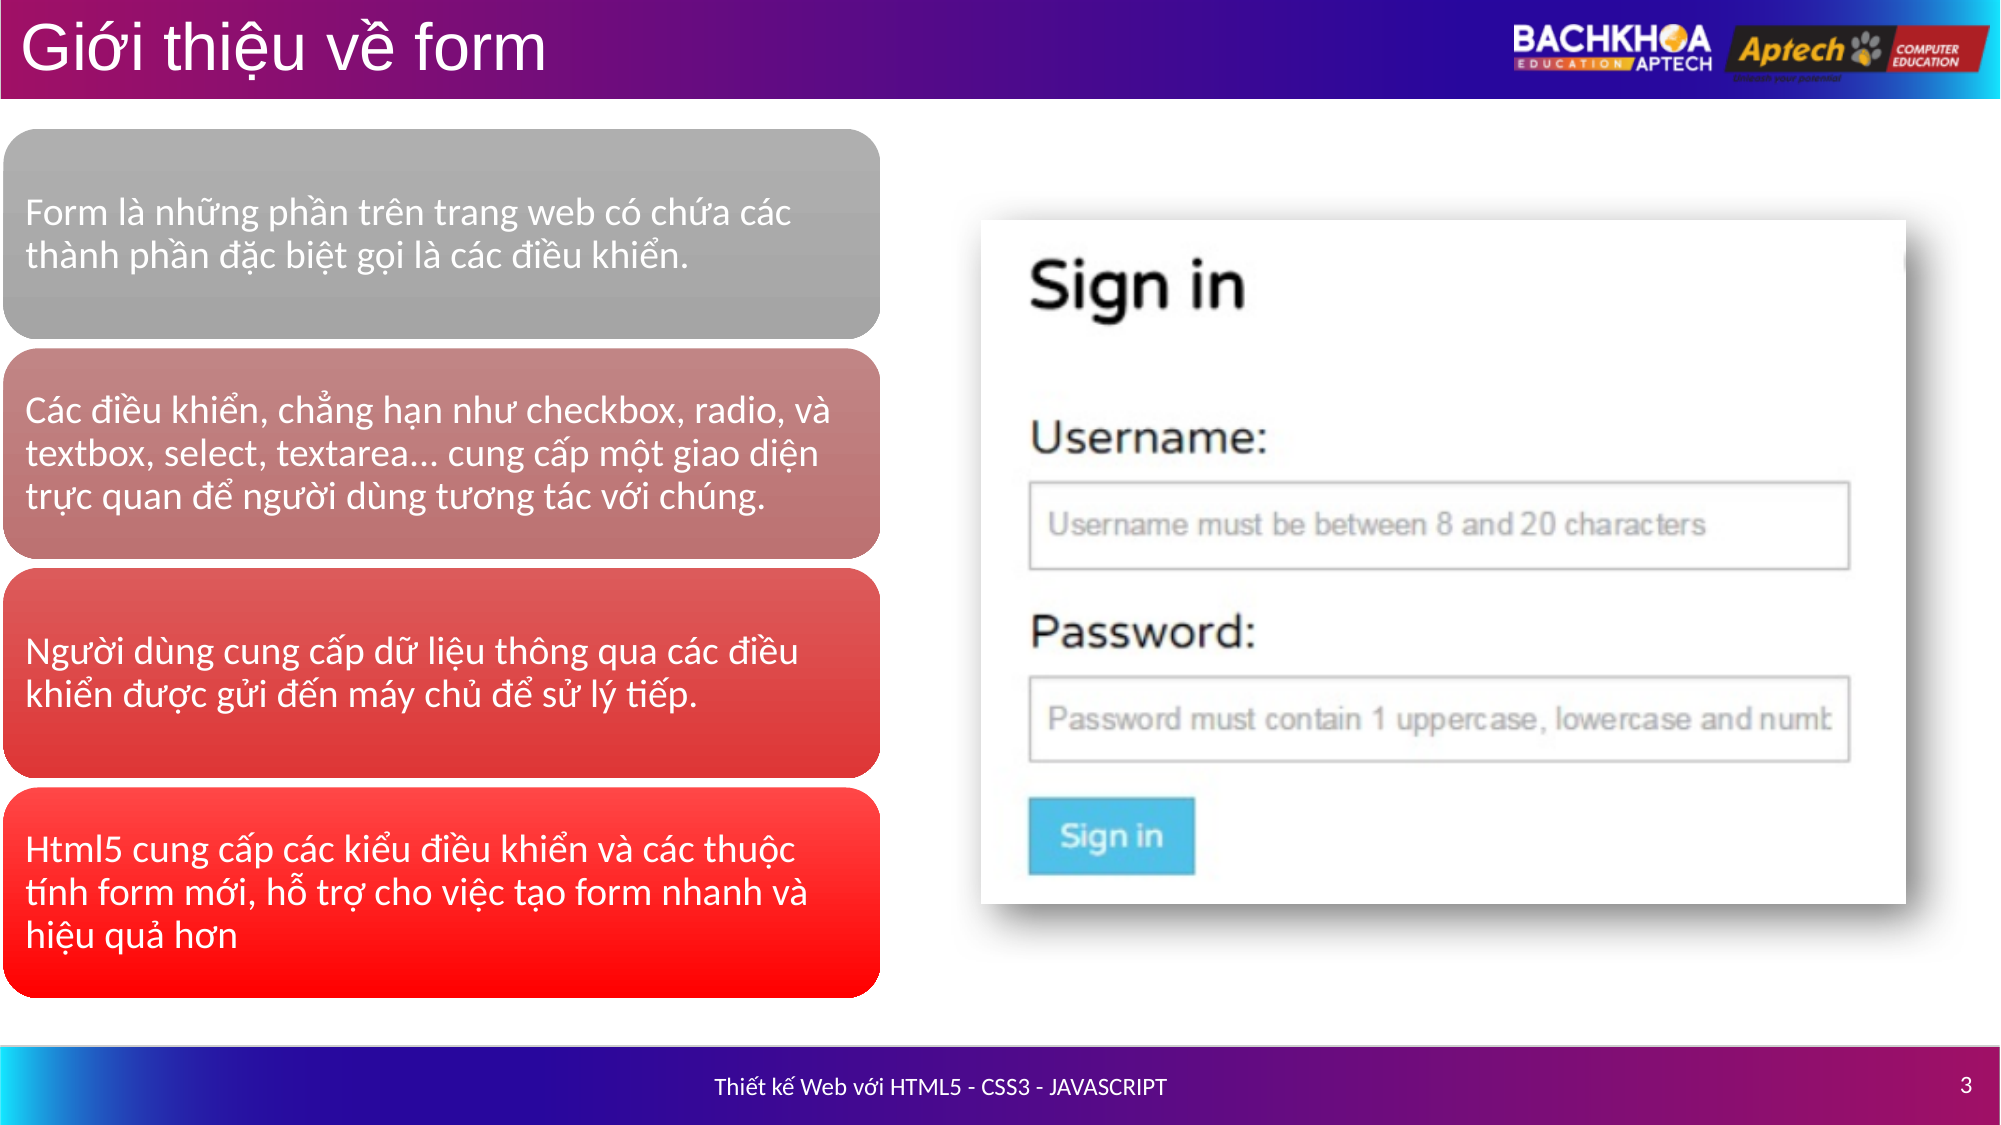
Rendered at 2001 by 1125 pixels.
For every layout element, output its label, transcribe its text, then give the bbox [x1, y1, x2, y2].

picture [0, 0, 2001, 99]
picture [0, 1045, 2000, 1125]
title Giới thiệu về form [4, 5, 1990, 93]
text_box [3, 128, 881, 999]
picture [981, 220, 1907, 905]
footer Thiết kế Web với HTML5 - CSS3 - JAVASCRIPT [17, 1055, 1865, 1116]
slide_number ‹#› [1877, 1053, 1988, 1114]
